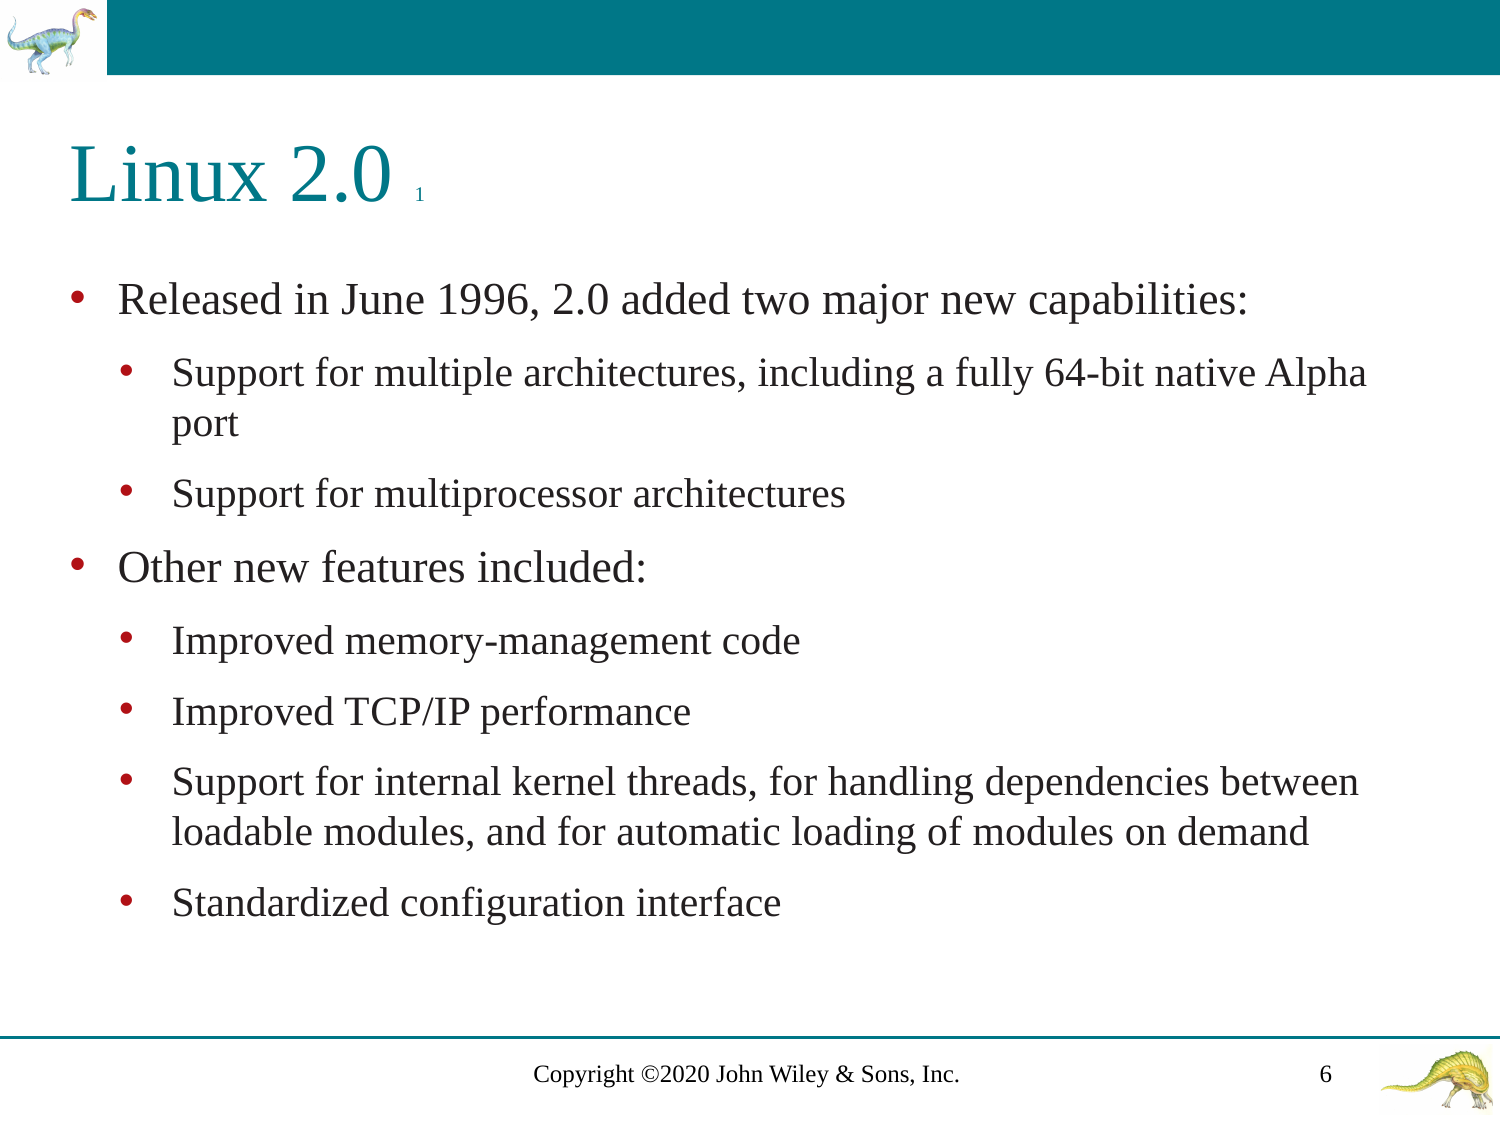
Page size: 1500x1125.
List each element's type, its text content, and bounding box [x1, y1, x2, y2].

slide_number 6 [1083, 1042, 1348, 1103]
picture [0, 0, 107, 82]
picture [1379, 1044, 1493, 1115]
list Released in June 19 96, 2.0 added two major new capabilities: Support for multiple architectures, including a fully 64-bit native Alpha port Support for multiprocessor architectures Other new features included: Improved memory-management code Improved T C P/I P performance Support for internal kernel threads, for handling dependencies between loadable modules, and for automatic loading of modules on demand Standardized configuration interface [54, 261, 1444, 978]
footer Copyright ©2020 John Wiley & Sons, Inc. [496, 1042, 1004, 1103]
title Linux 2.0 1 [54, 122, 1445, 227]
